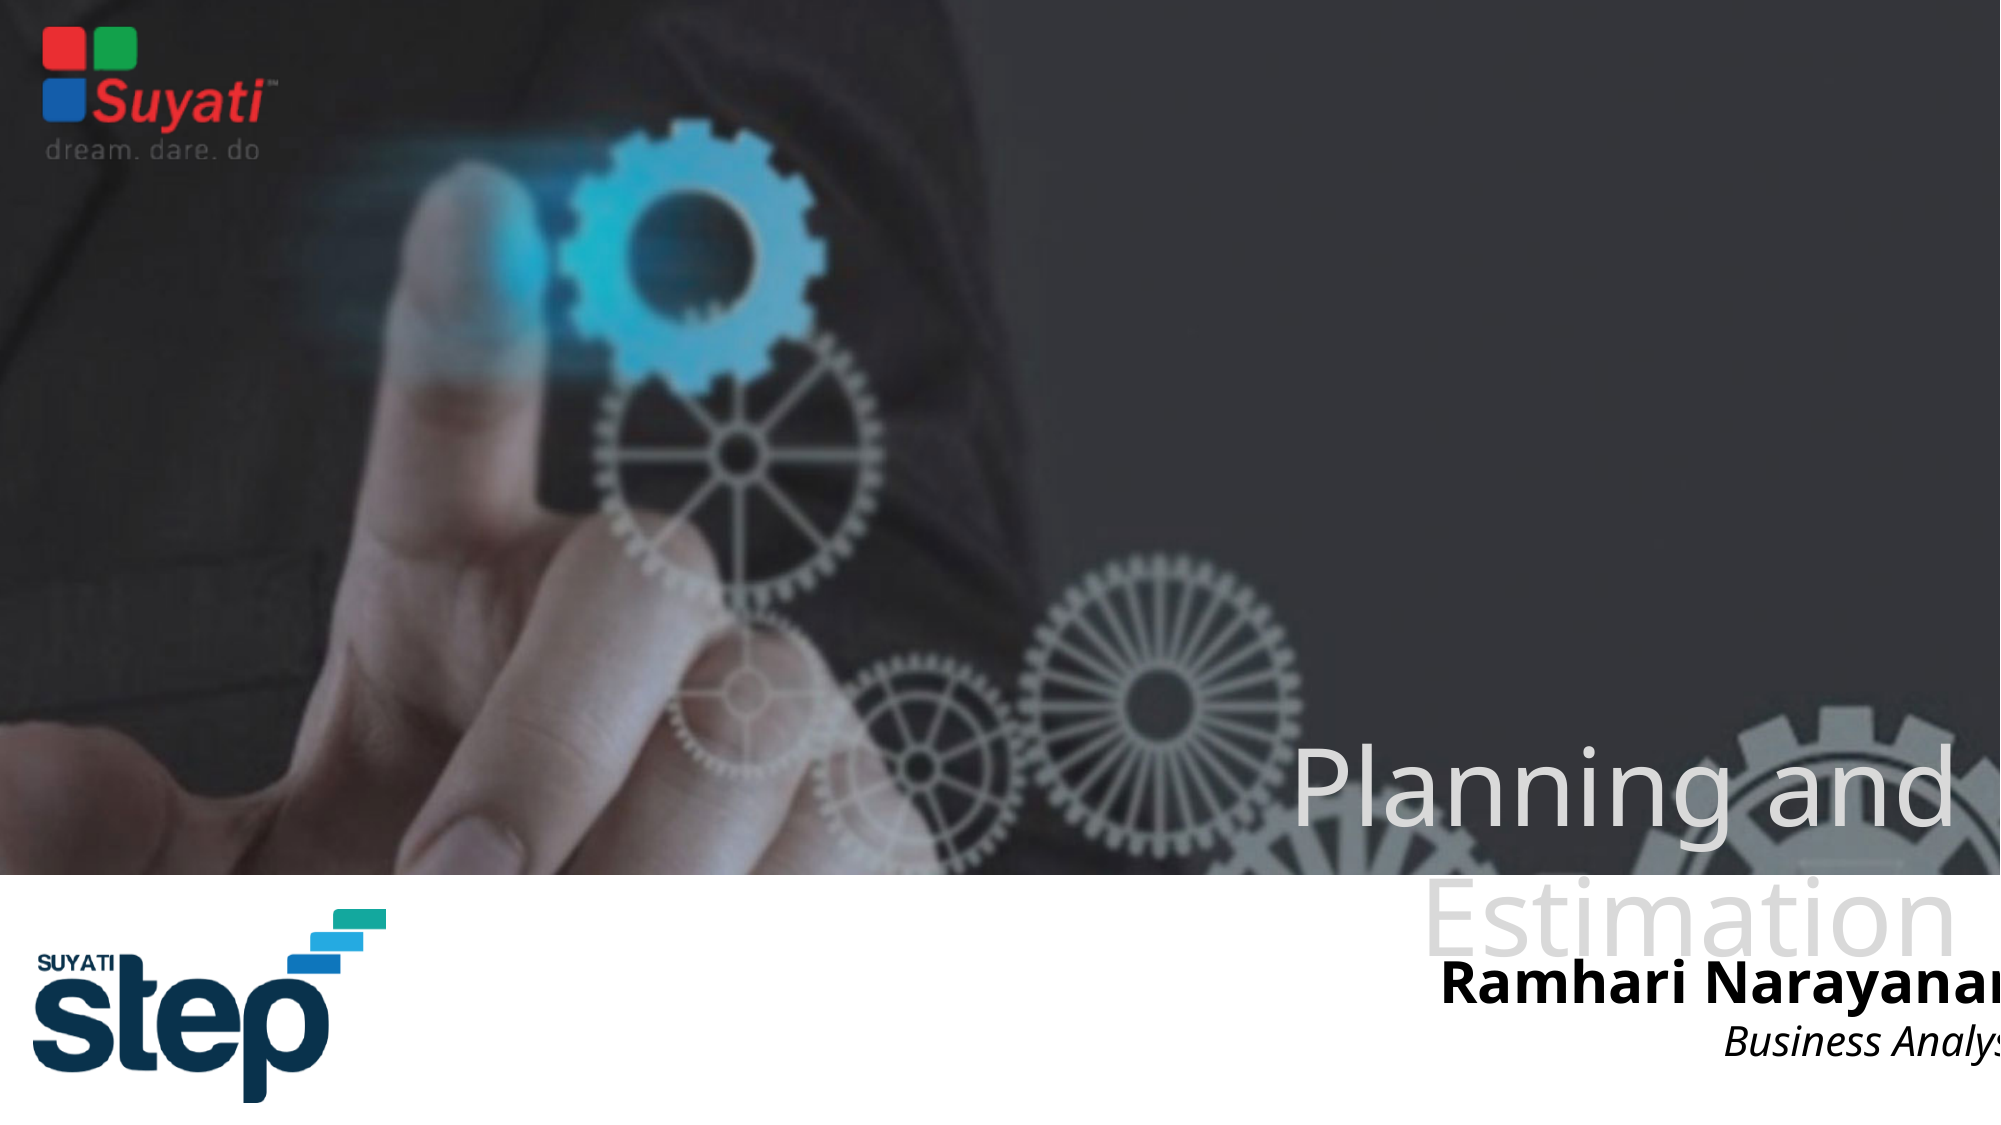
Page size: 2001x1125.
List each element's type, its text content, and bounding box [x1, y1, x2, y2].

picture [0, 0, 2000, 875]
text_box Planning and Estimation [718, 875, 1975, 986]
text_box Ramhari Narayanan Business Analyst [1424, 937, 2000, 1073]
picture [33, 909, 386, 1103]
